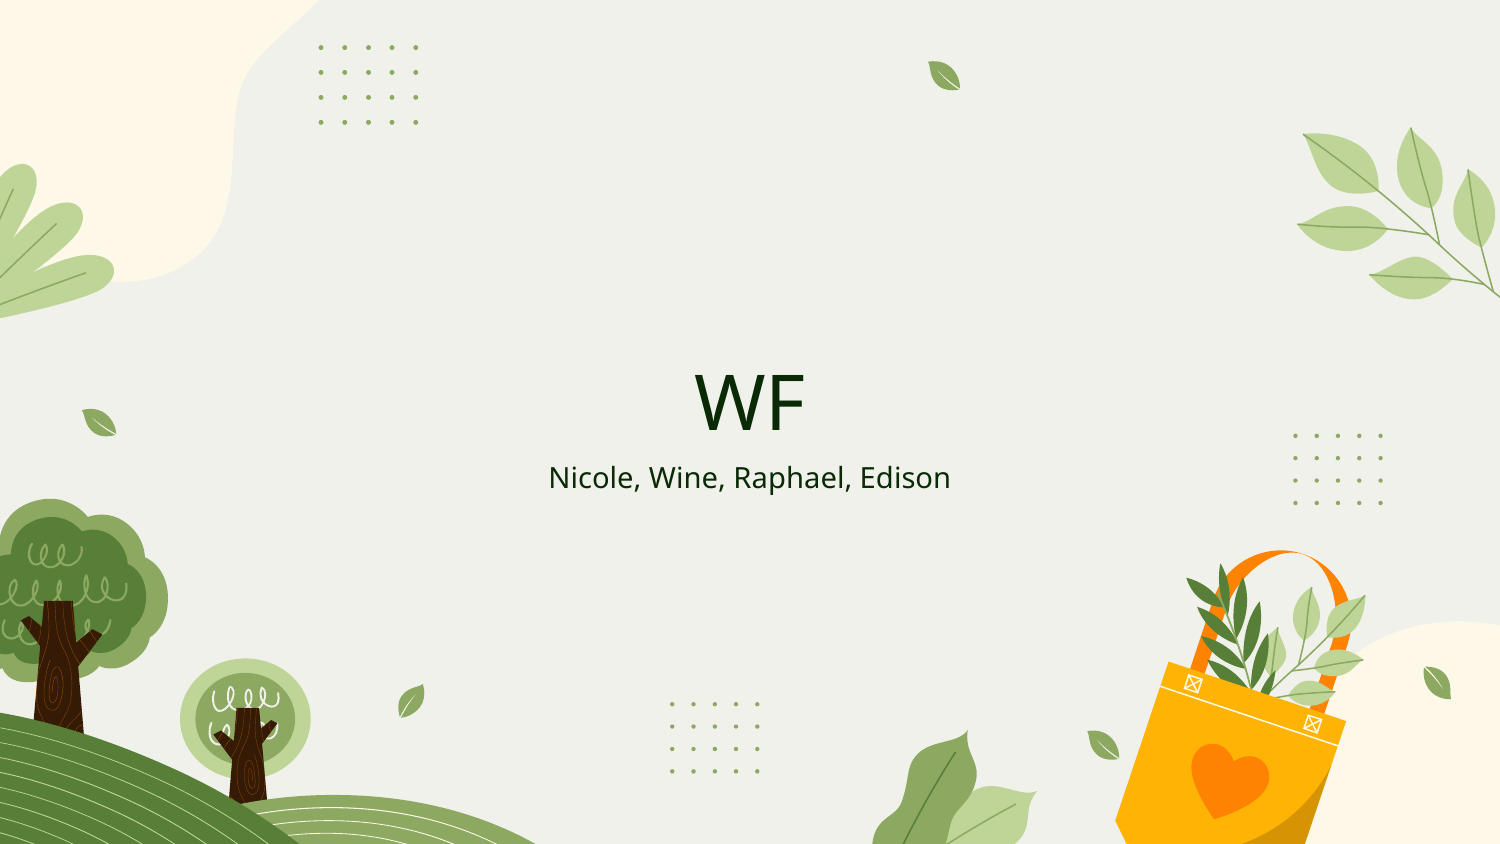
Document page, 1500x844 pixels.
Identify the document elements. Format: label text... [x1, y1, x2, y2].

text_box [1301, 424, 1374, 515]
subtitle Nicole, Wine, Raphael, Edison [225, 448, 1275, 506]
title WF [225, 247, 1275, 448]
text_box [1114, 541, 1370, 844]
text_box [678, 692, 751, 783]
